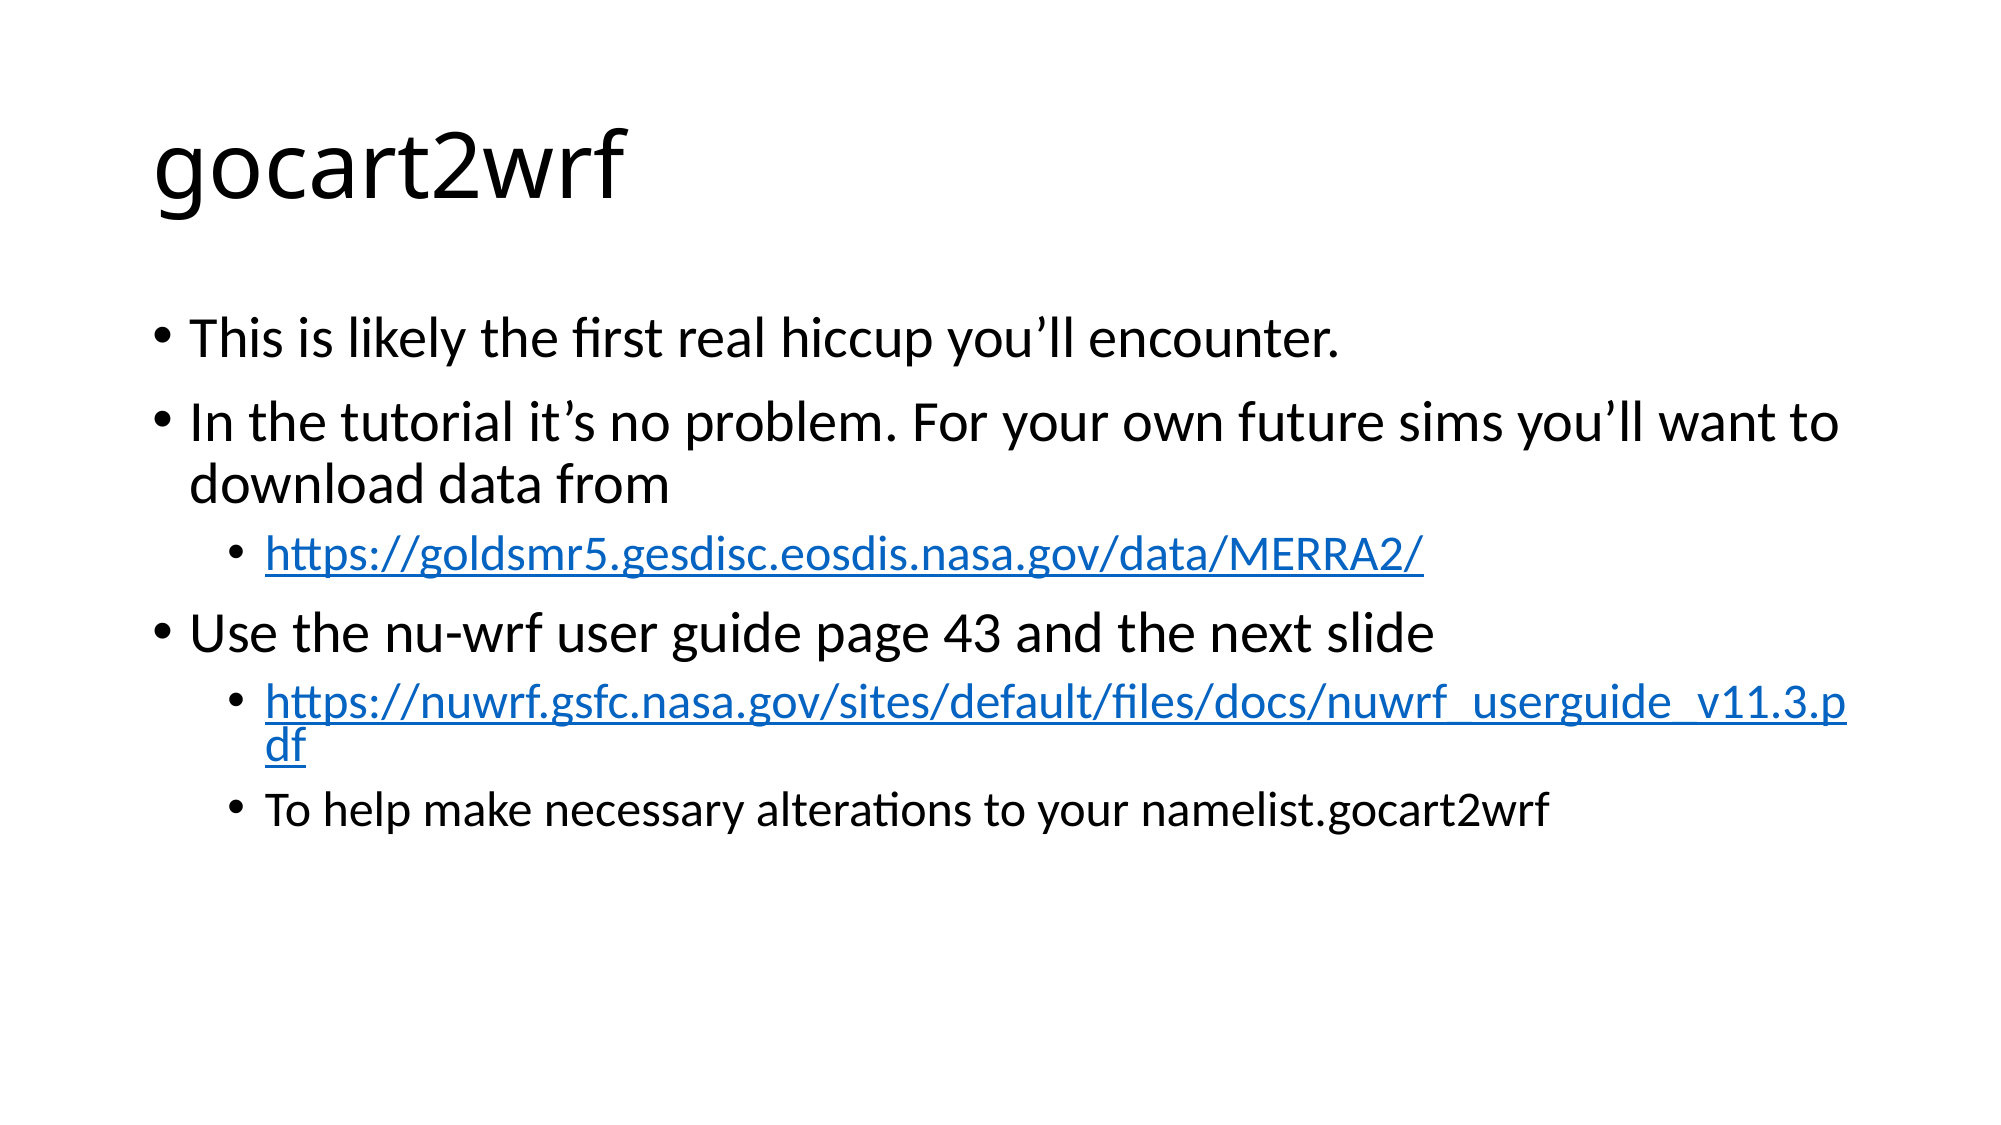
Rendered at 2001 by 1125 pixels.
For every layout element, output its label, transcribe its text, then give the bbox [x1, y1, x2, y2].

title gocart2wrf [137, 59, 1863, 278]
list This is likely the first real hiccup you’ll encounter. In the tutorial it’s no problem. For your own future sims you’ll want to download data from https://goldsmr5.gesdisc.eosdis.nasa.gov/data/MERRA2/ Use the nu-wrf user guide page 43 and the next slide https://nuwrf.gsfc.nasa.gov/sites/default/files/docs/nuwrf_userguide_v11.3.pdf To help make necessary alterations to your namelist.gocart2wrf [137, 299, 1863, 1014]
